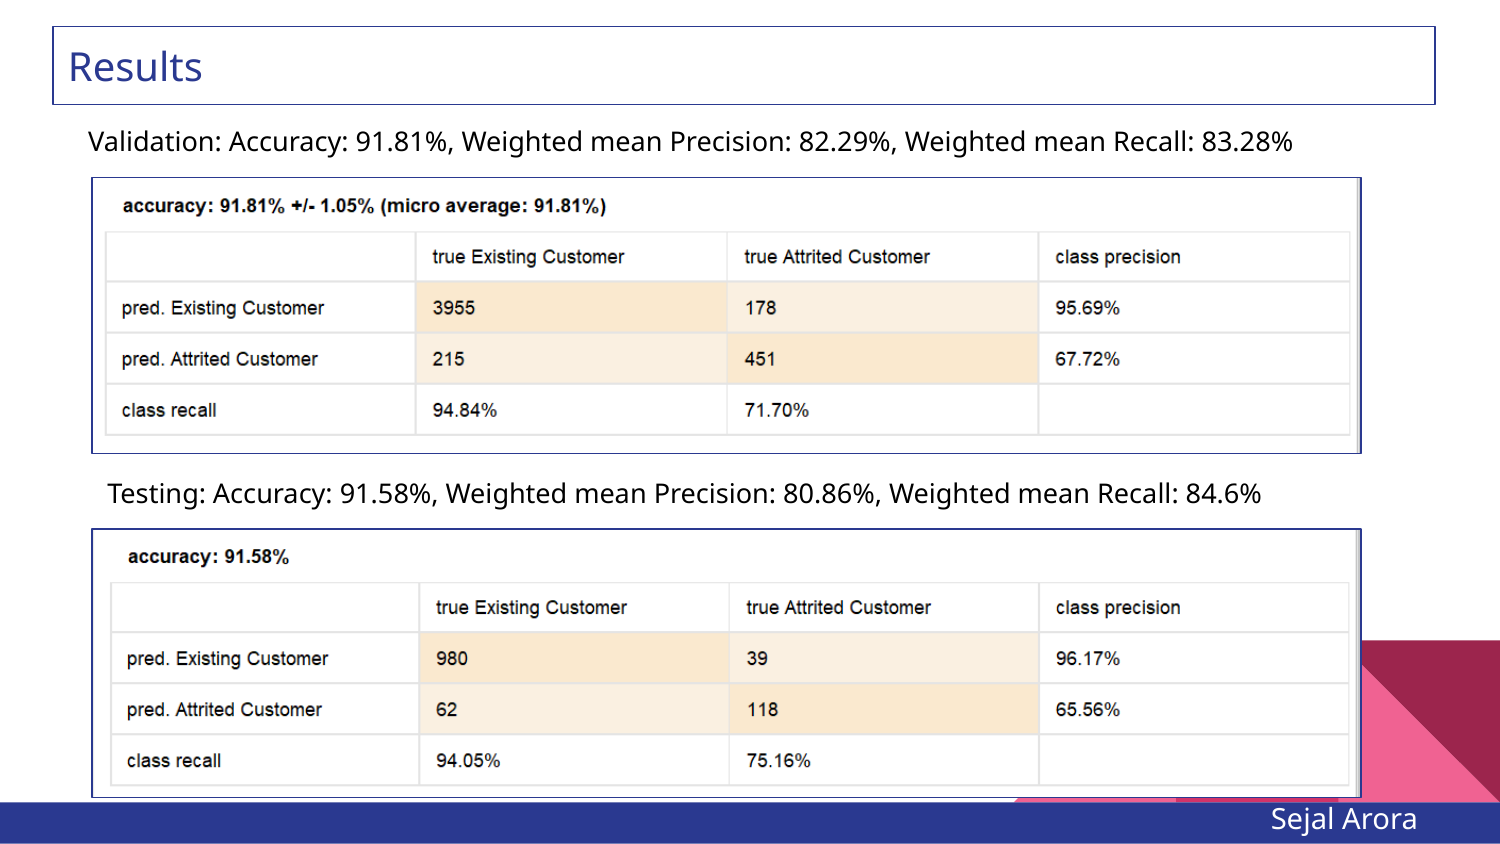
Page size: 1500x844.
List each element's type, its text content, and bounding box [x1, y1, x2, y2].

text_box Testing: Accuracy: 91.58%, Weighted mean Precision: 80.86%, Weighted mean Recall: 84.6% [92, 461, 1435, 524]
picture [92, 529, 1361, 797]
picture [92, 178, 1361, 453]
text_box Sejal Arora [1255, 785, 1500, 844]
title Results [52, 26, 1436, 105]
text_box Validation: Accuracy: 91.81%, Weighted mean Precision: 82.29%, Weighted mean Recall: 83.28% [73, 109, 1415, 173]
